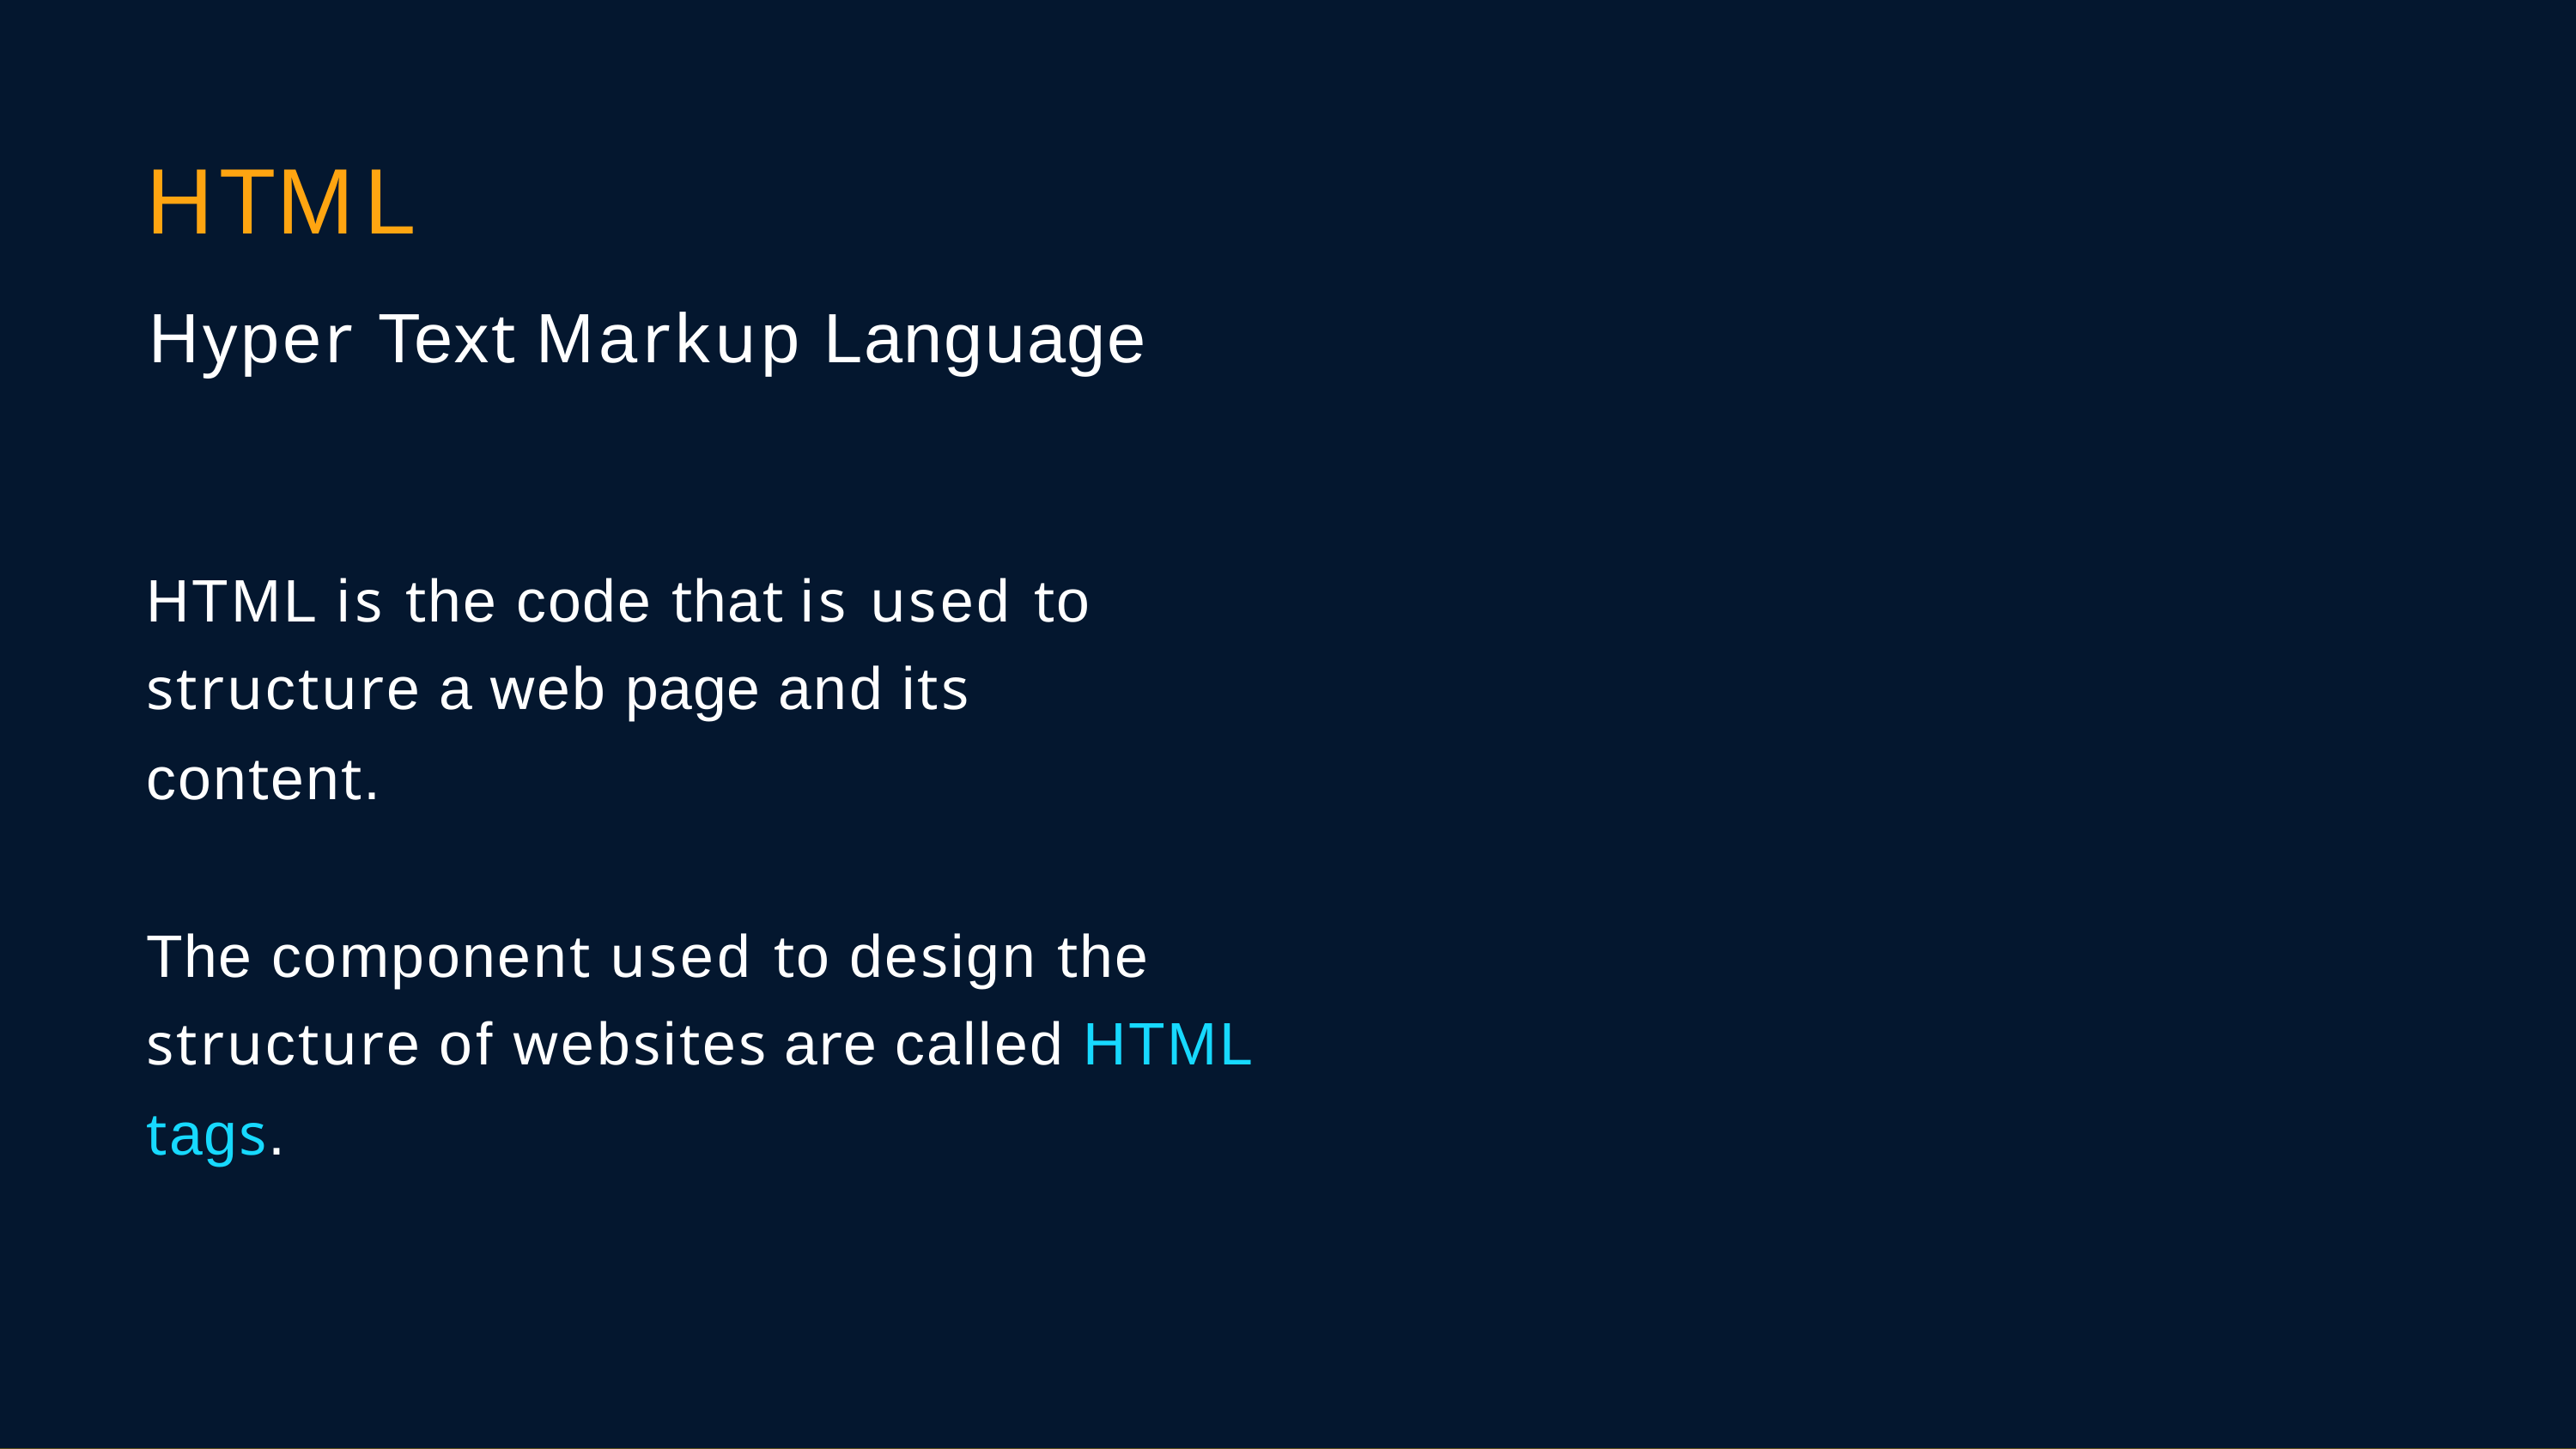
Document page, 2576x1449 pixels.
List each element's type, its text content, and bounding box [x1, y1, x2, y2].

text_box Hyper Text Markup Language HTML is the code that is used to structure a web page and its content. [144, 290, 1211, 812]
text_box The component used to design the structure of websites are called HTML tags. [144, 900, 1388, 1167]
title HTML [144, 138, 419, 290]
